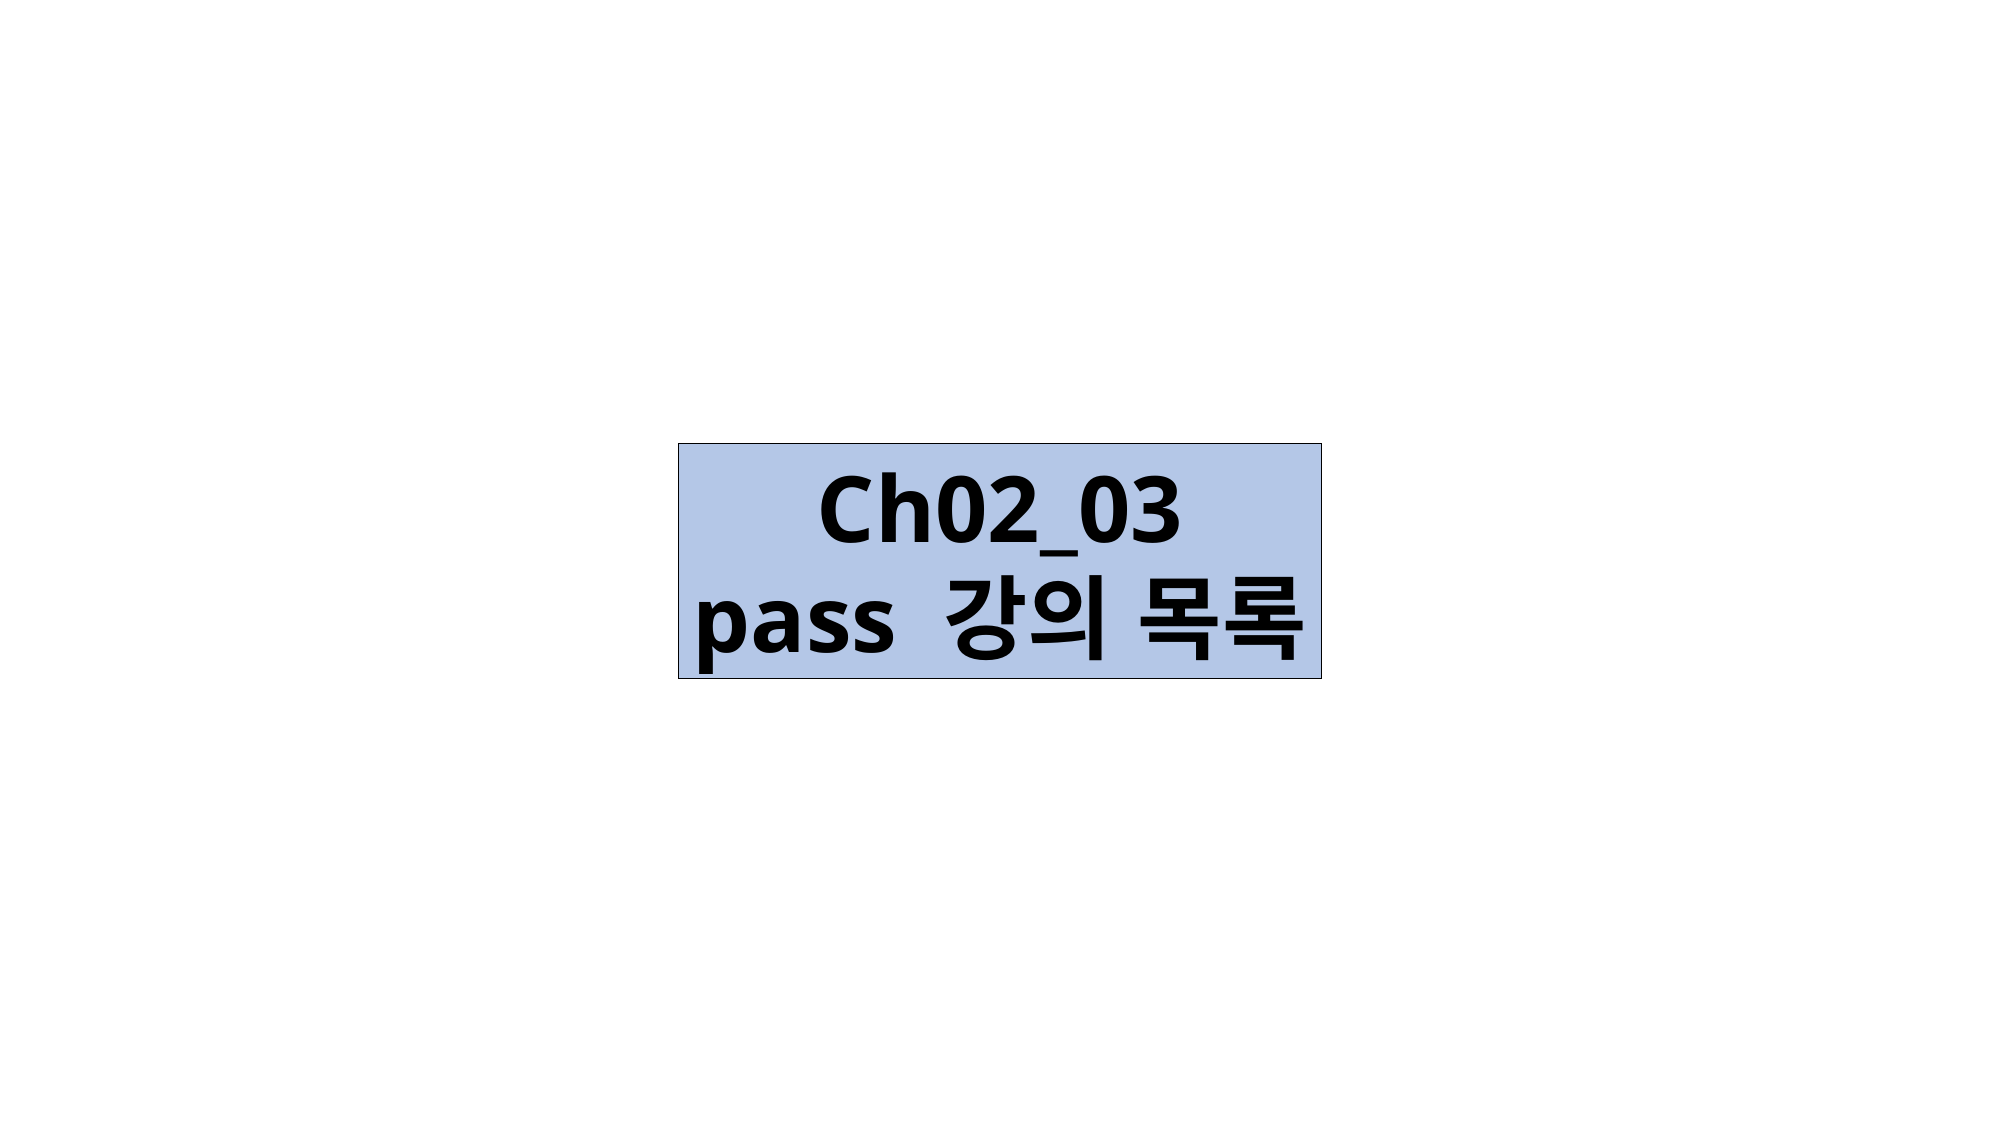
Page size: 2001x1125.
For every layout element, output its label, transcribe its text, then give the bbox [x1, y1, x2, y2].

text_box Ch02_03 pass 강의 목록 [678, 443, 1322, 679]
